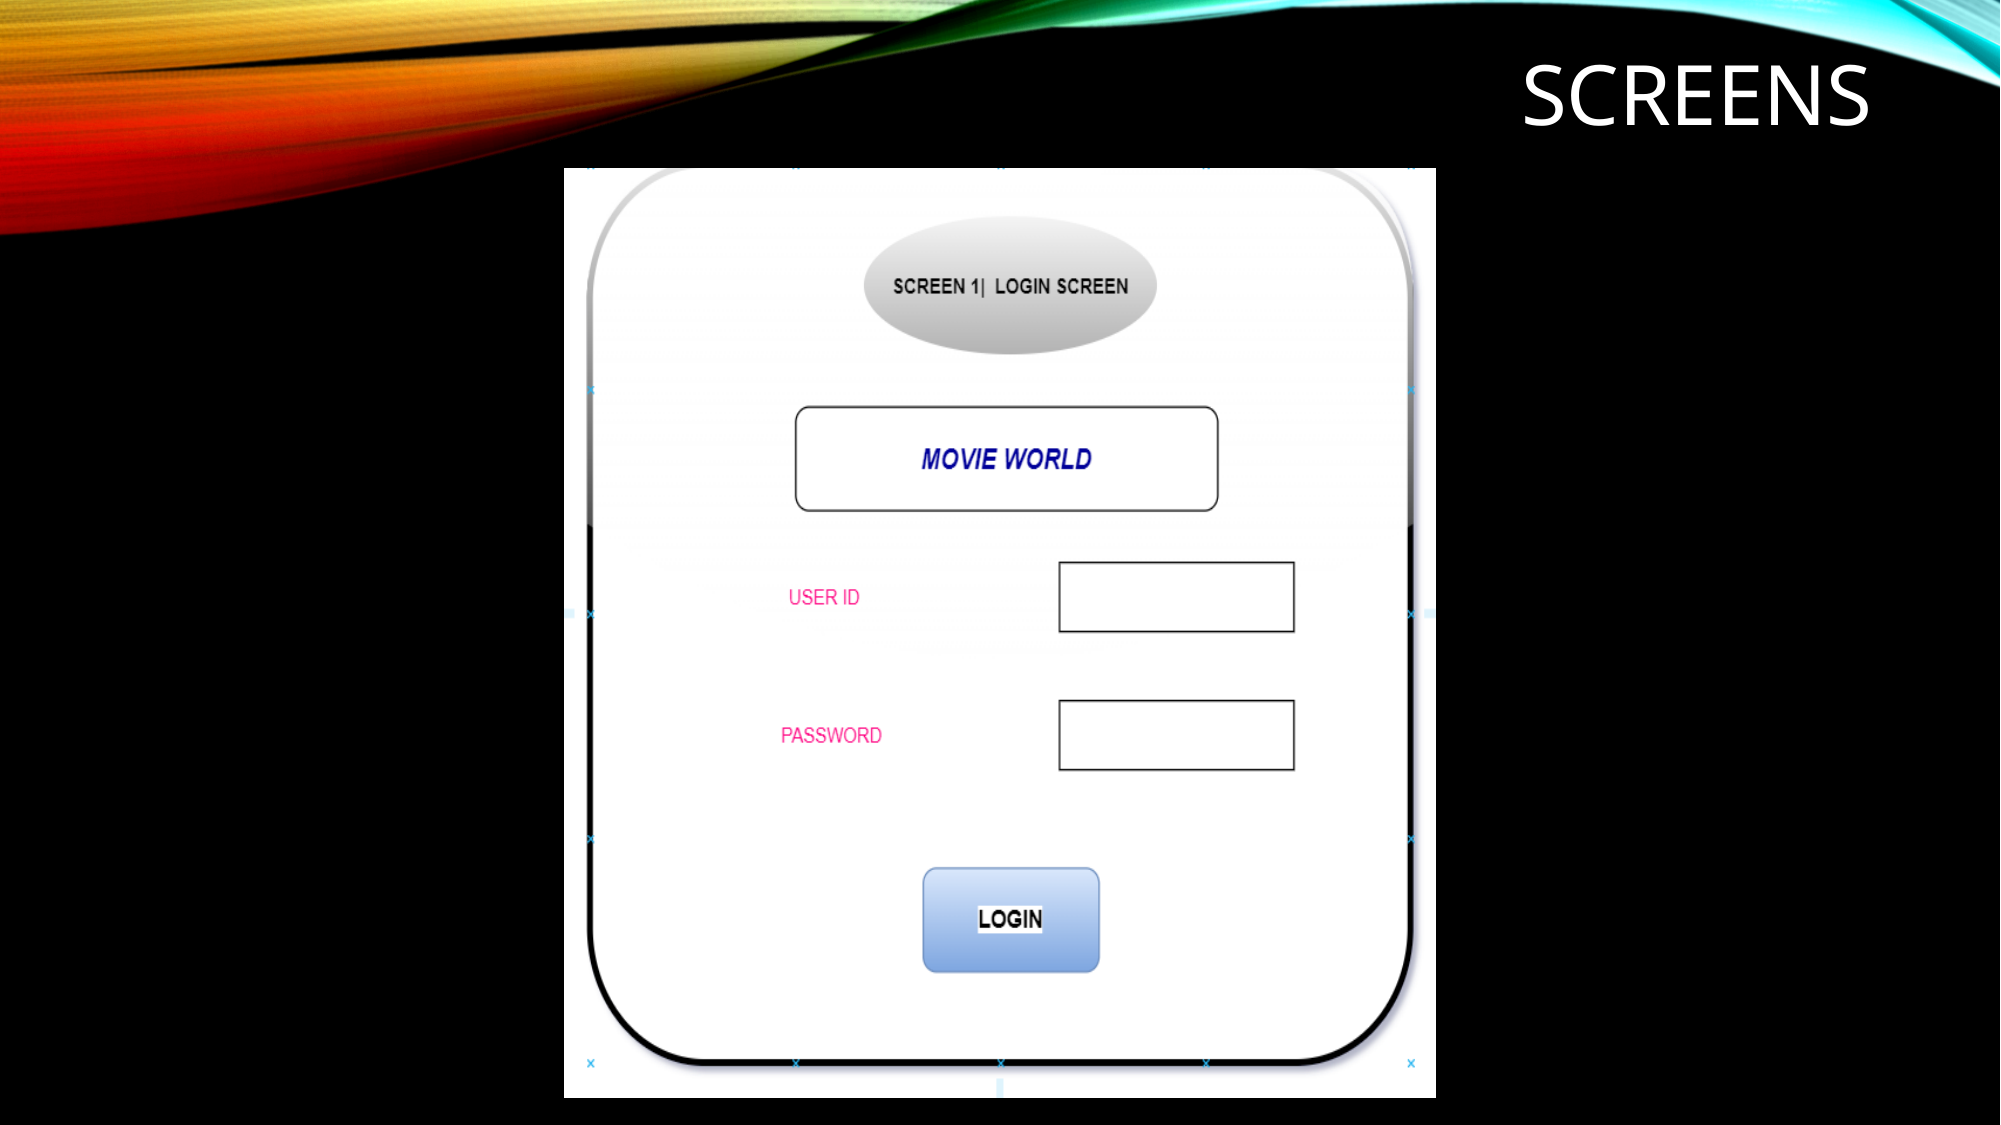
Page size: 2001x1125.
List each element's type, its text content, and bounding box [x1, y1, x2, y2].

title screens [474, 14, 1888, 183]
picture [0, 0, 2000, 237]
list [564, 168, 1436, 1098]
